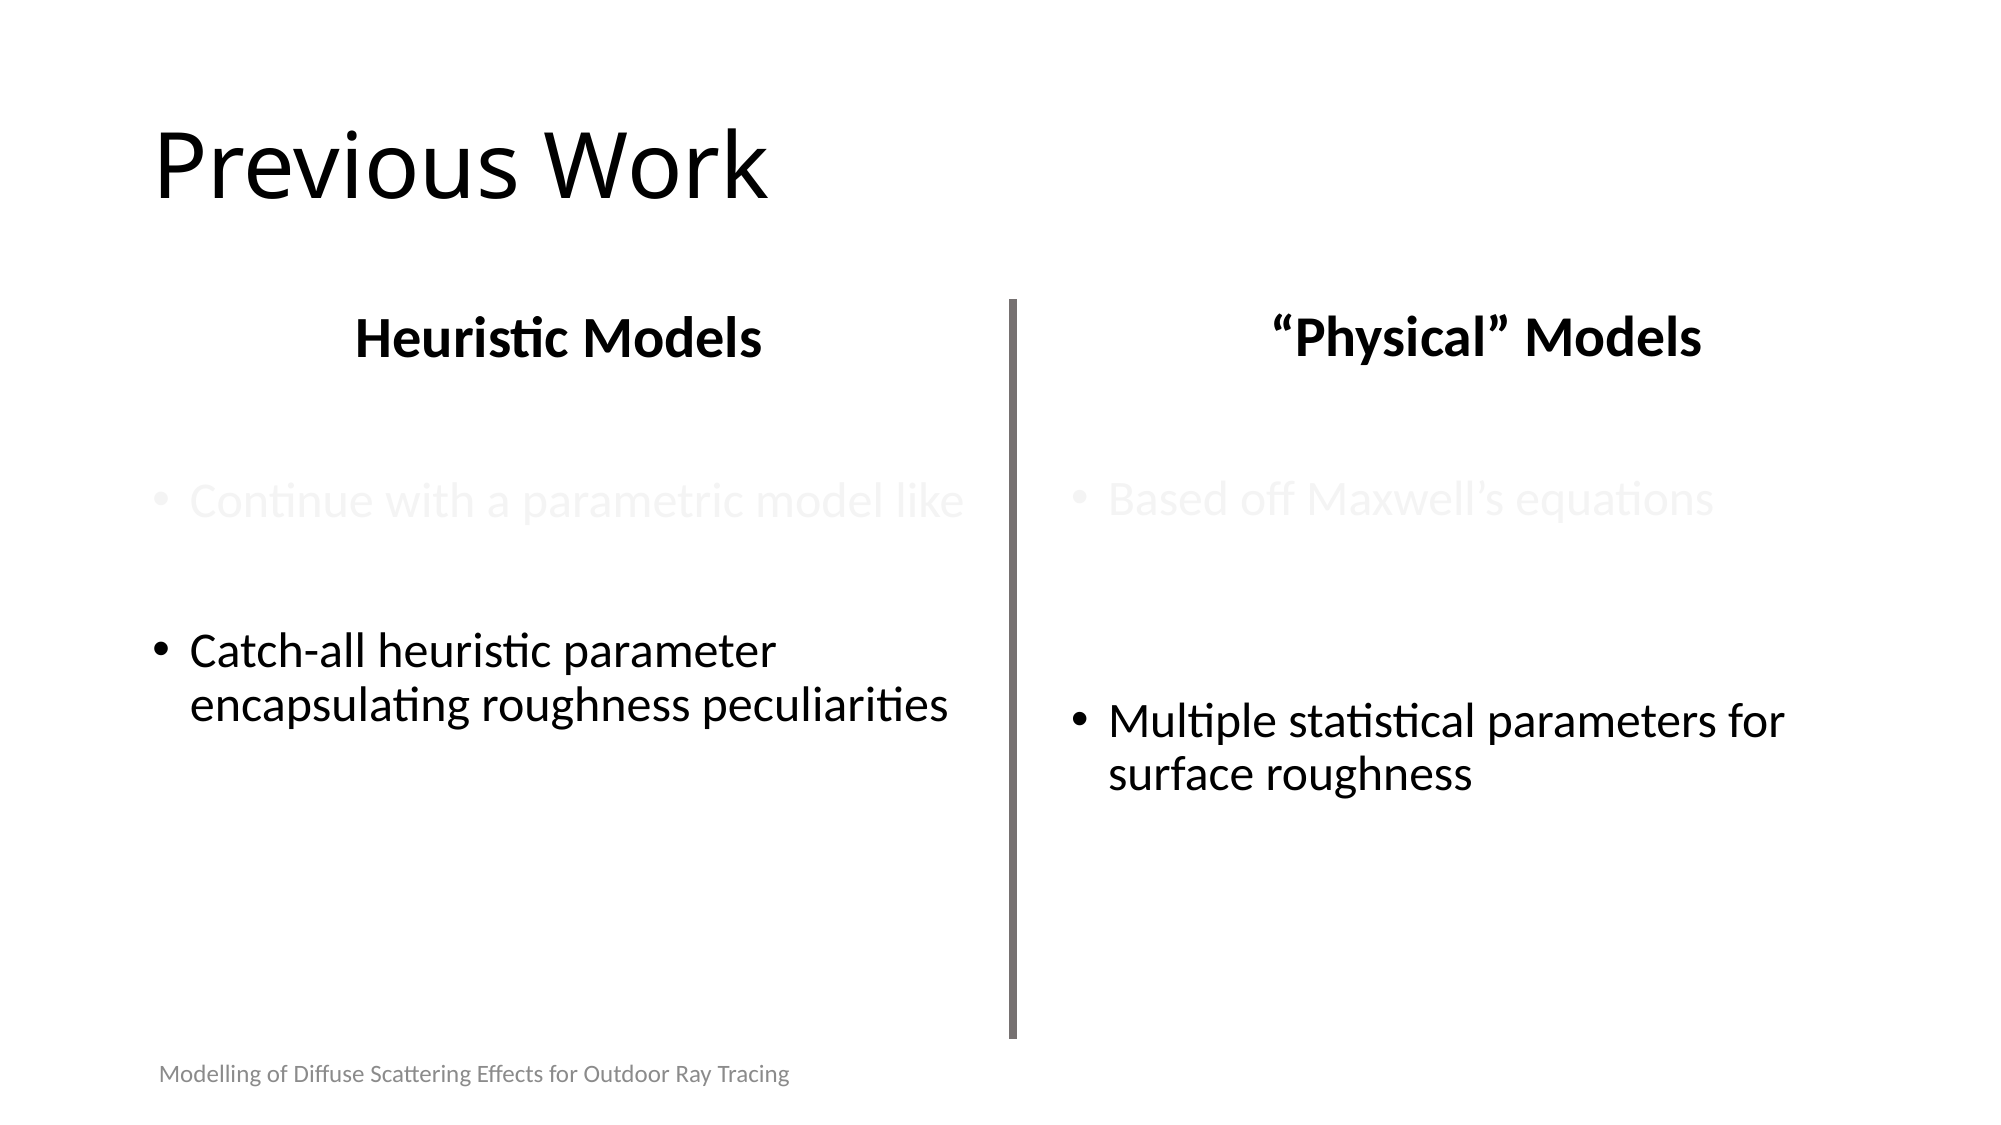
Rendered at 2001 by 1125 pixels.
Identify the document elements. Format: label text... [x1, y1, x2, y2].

footer Modelling of Diffuse Scattering Effects for Outdoor Ray Tracing [137, 1039, 813, 1106]
title Previous Work [137, 59, 1863, 278]
